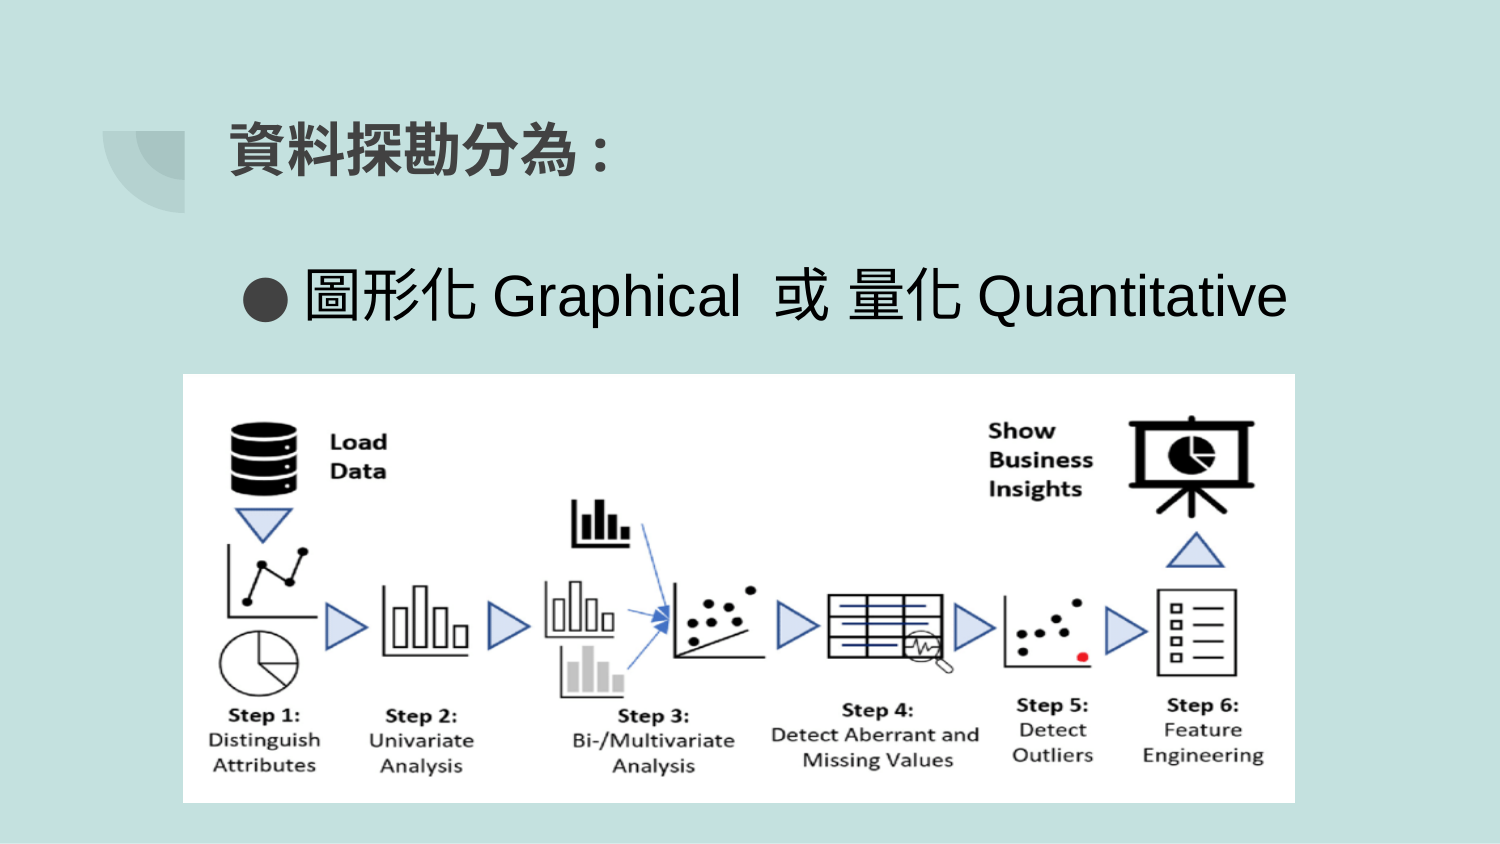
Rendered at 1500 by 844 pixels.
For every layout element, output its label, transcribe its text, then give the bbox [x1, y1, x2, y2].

list 圖形化Graphical 或 量化Quantitative [213, 232, 1443, 650]
picture [182, 374, 1296, 803]
text_box [0, 0, 1500, 844]
title 資料探勘分為: [213, 98, 1368, 232]
